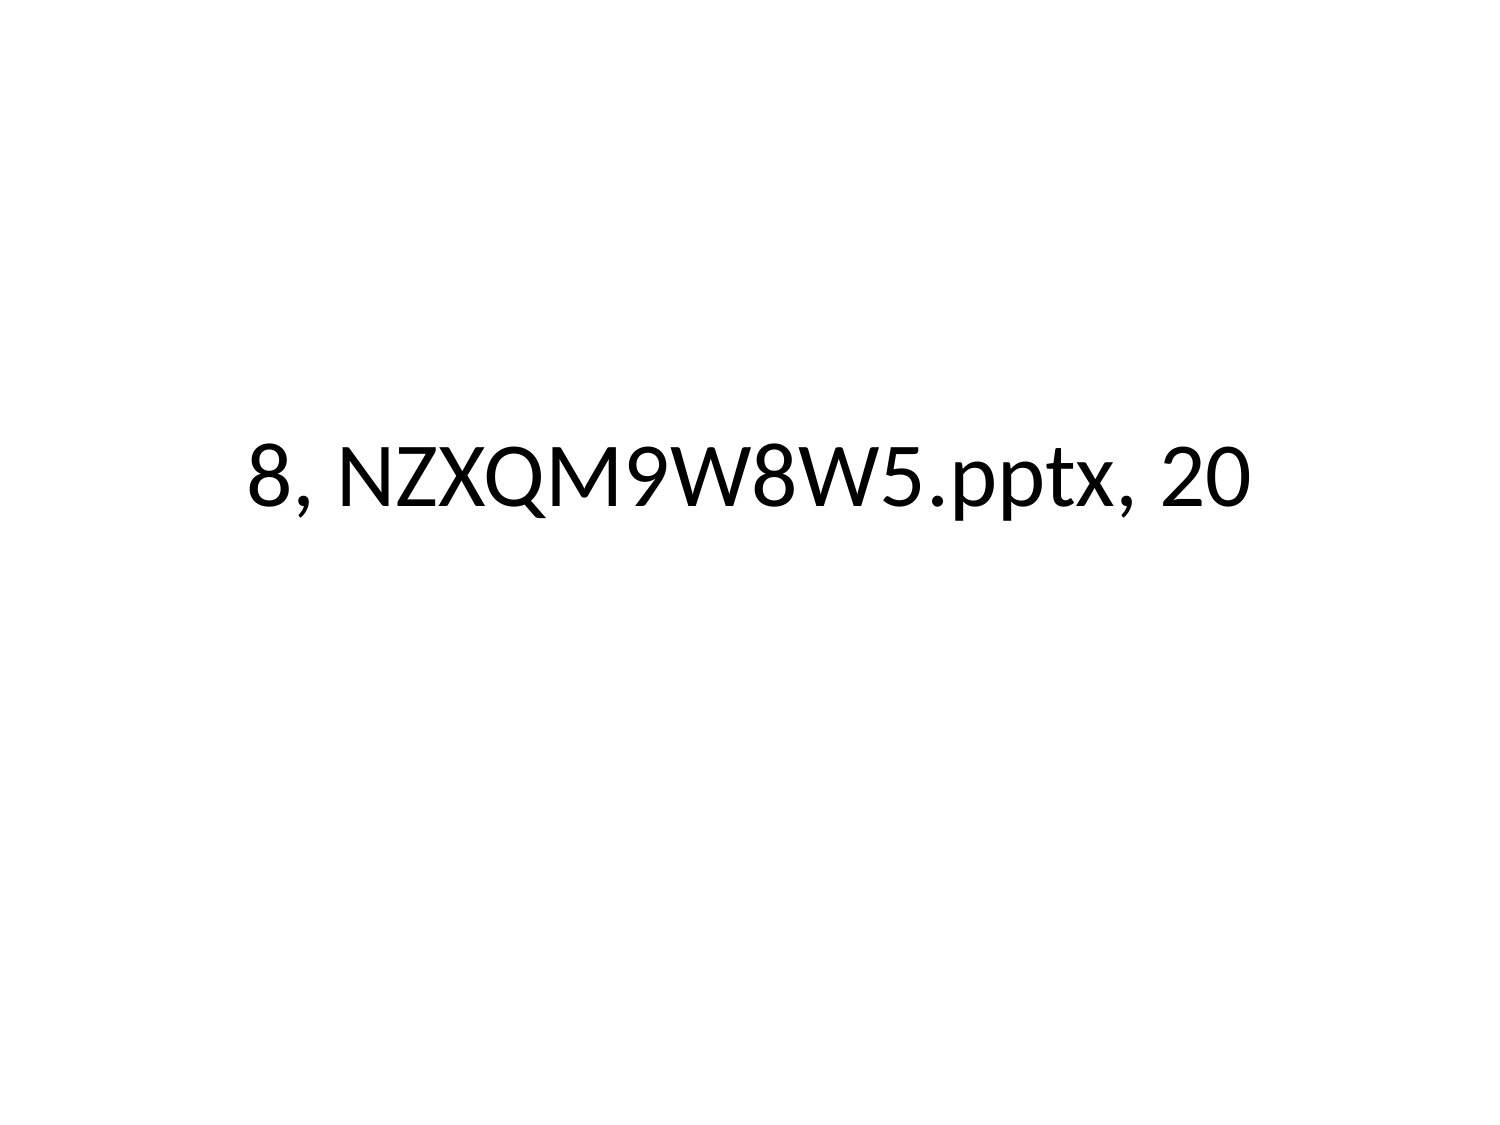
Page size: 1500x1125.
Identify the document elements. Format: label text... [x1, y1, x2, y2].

title 8, NZXQM9W8W5.pptx, 20 [112, 349, 1388, 591]
